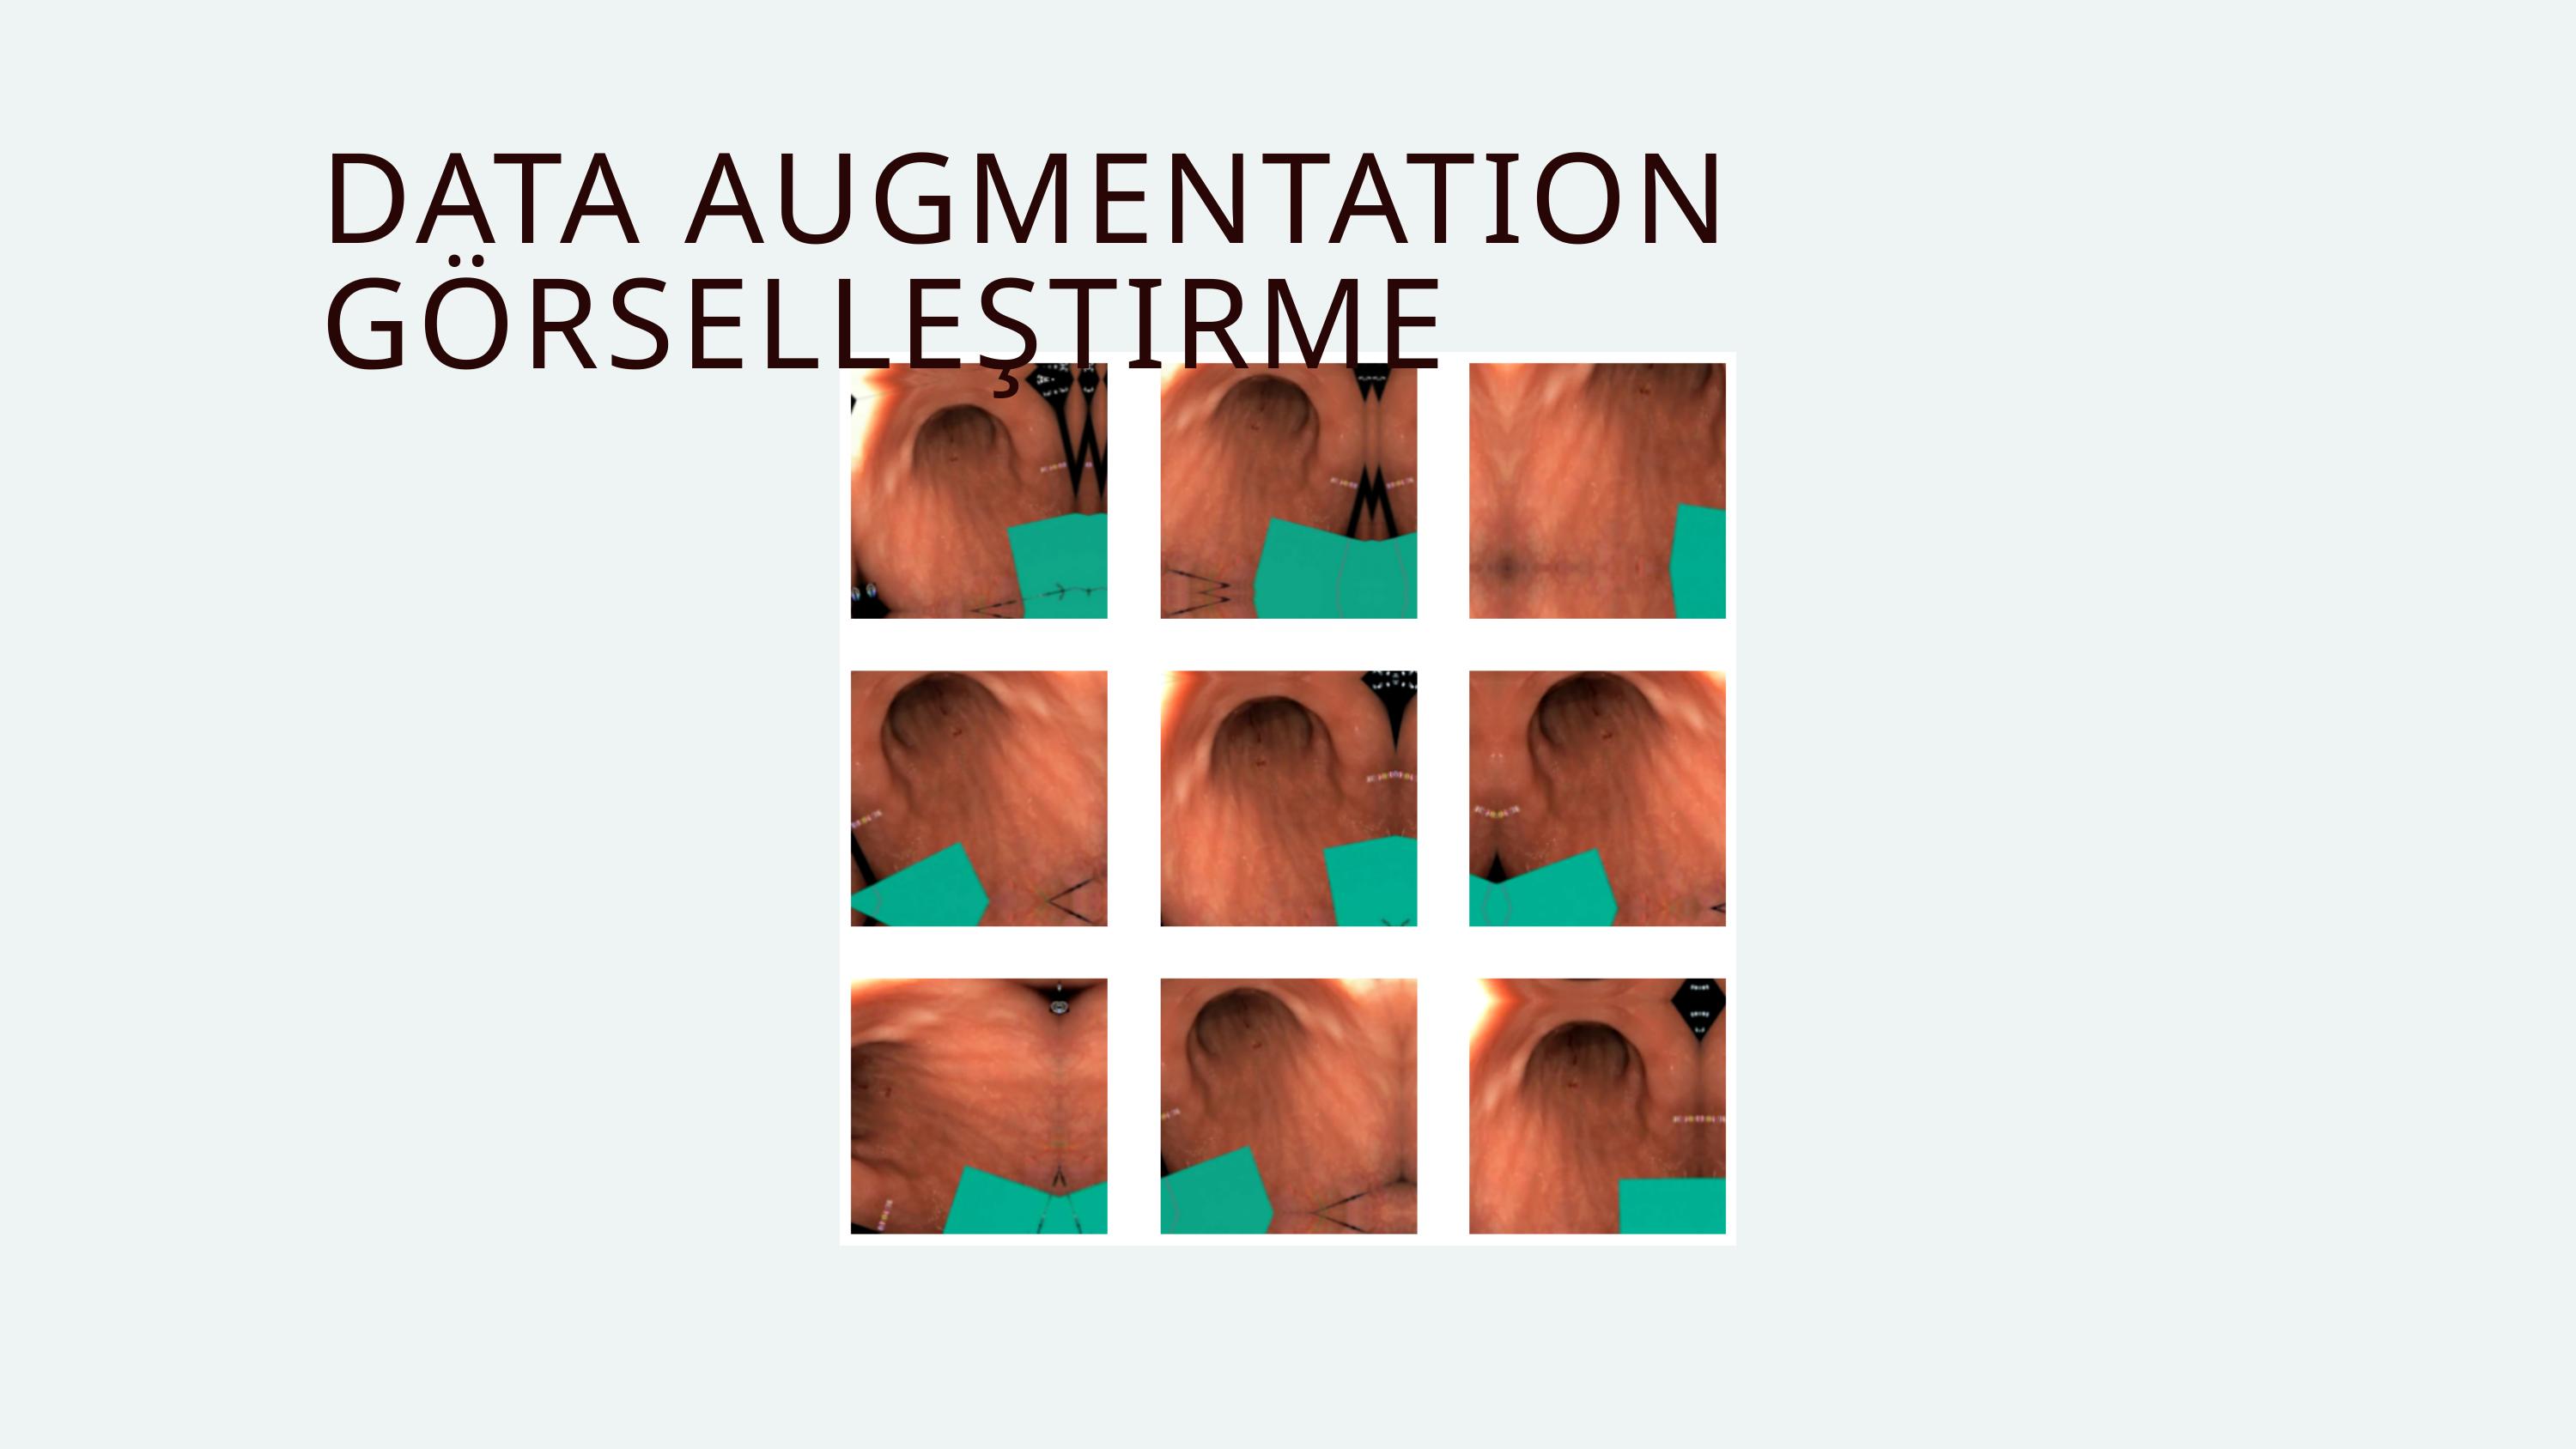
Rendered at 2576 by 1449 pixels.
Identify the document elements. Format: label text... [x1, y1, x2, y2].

text_box [840, 394, 1736, 1246]
text_box DATA AUGMENTATION GÖRSELLEŞTIRME [320, 143, 2256, 394]
